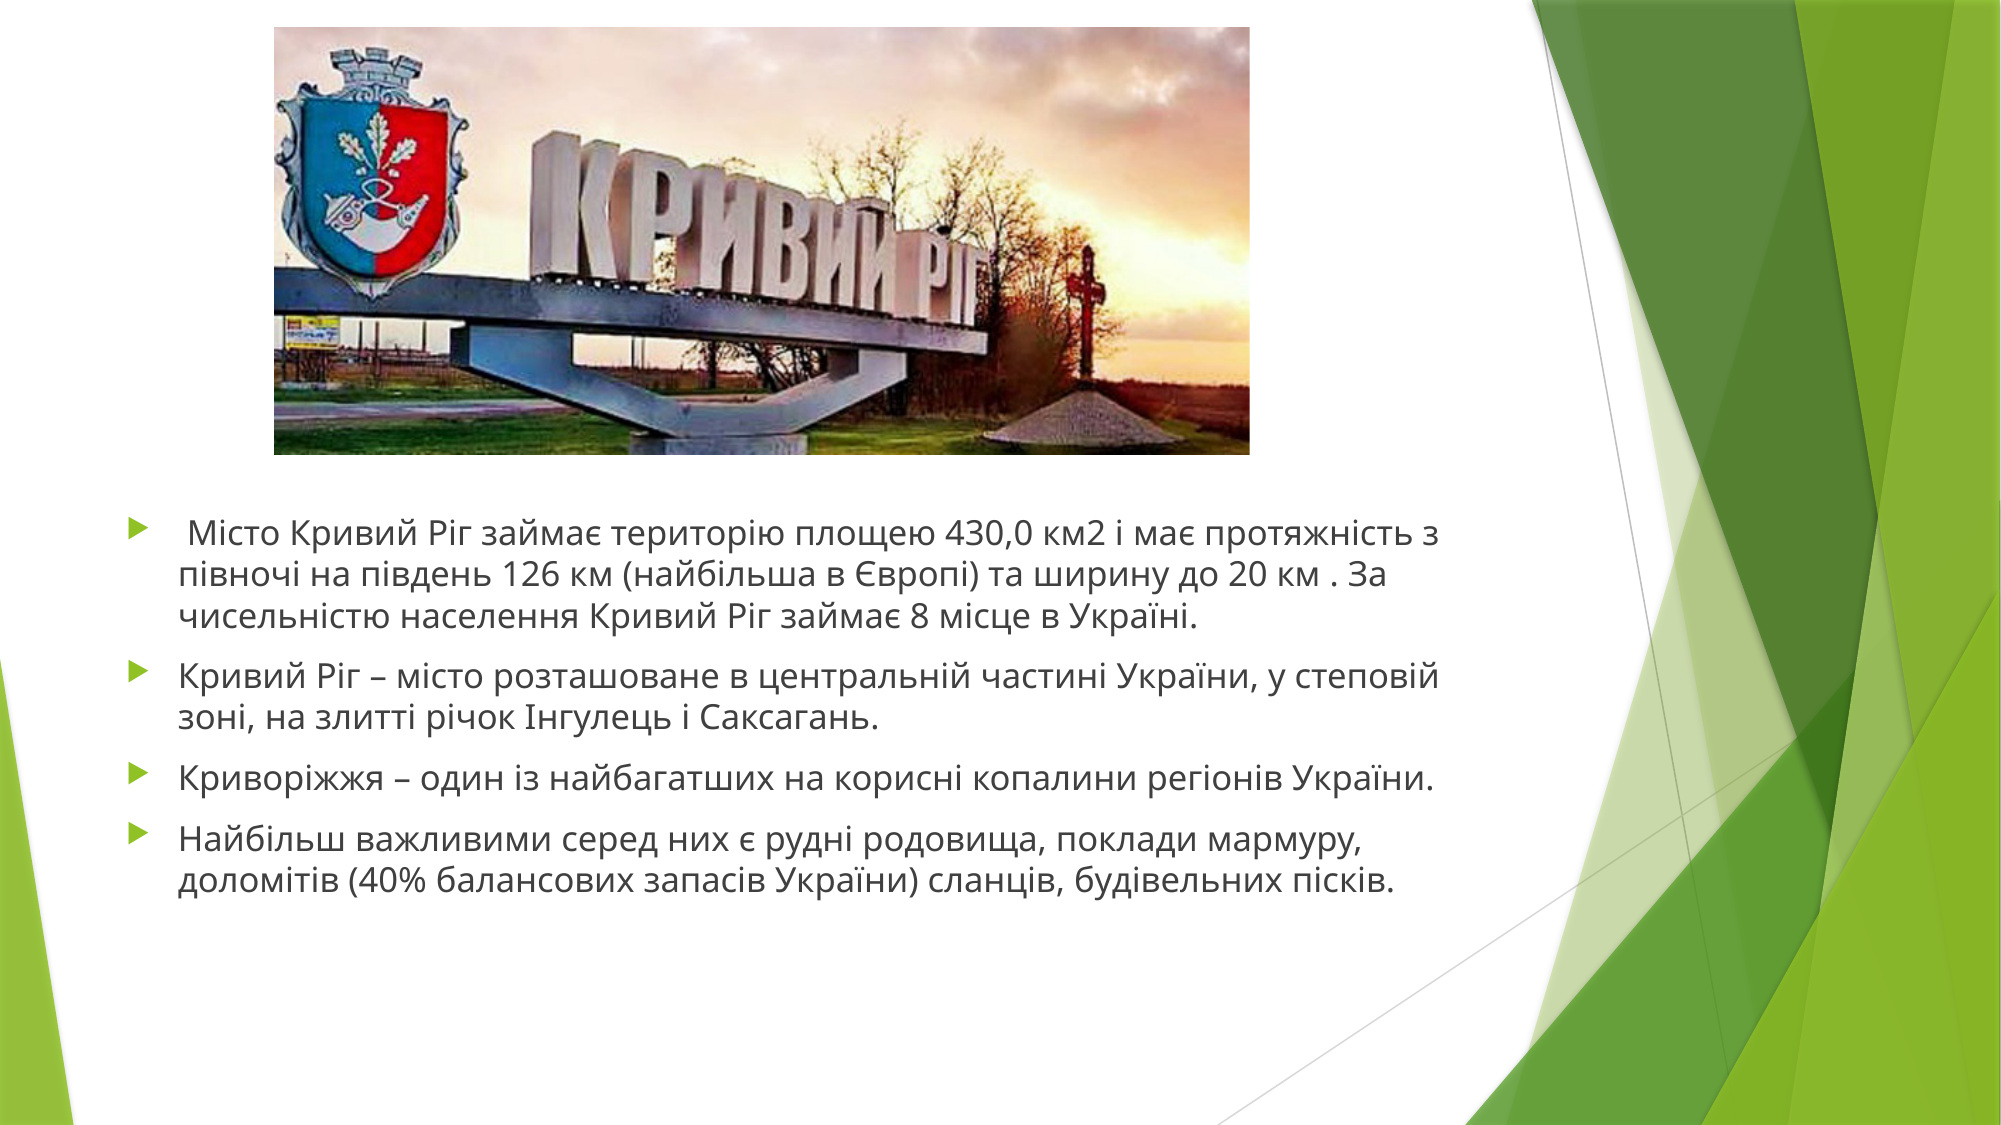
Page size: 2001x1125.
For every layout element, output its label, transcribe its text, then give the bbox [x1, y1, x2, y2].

list Місто Кривий Ріг займає територію площею 430,0 км2 і має протяжність з півночі на південь 126 км (найбільша в Європі) та ширину до 20 км . За чисельністю населення Кривий Ріг займає 8 місце в Україні. Кривий Ріг – місто розташоване в центральній частині України, у степовій зоні, на злитті річок Інгулець і Саксагань. Криворіжжя – один із найбагатших на корисні копалини регіонів України. Найбільш важливими серед них є рудні родовища, поклади мармуру, доломітів (40% балансових запасів України) сланців, будівельних пісків. [111, 503, 1522, 991]
picture [273, 27, 1251, 455]
